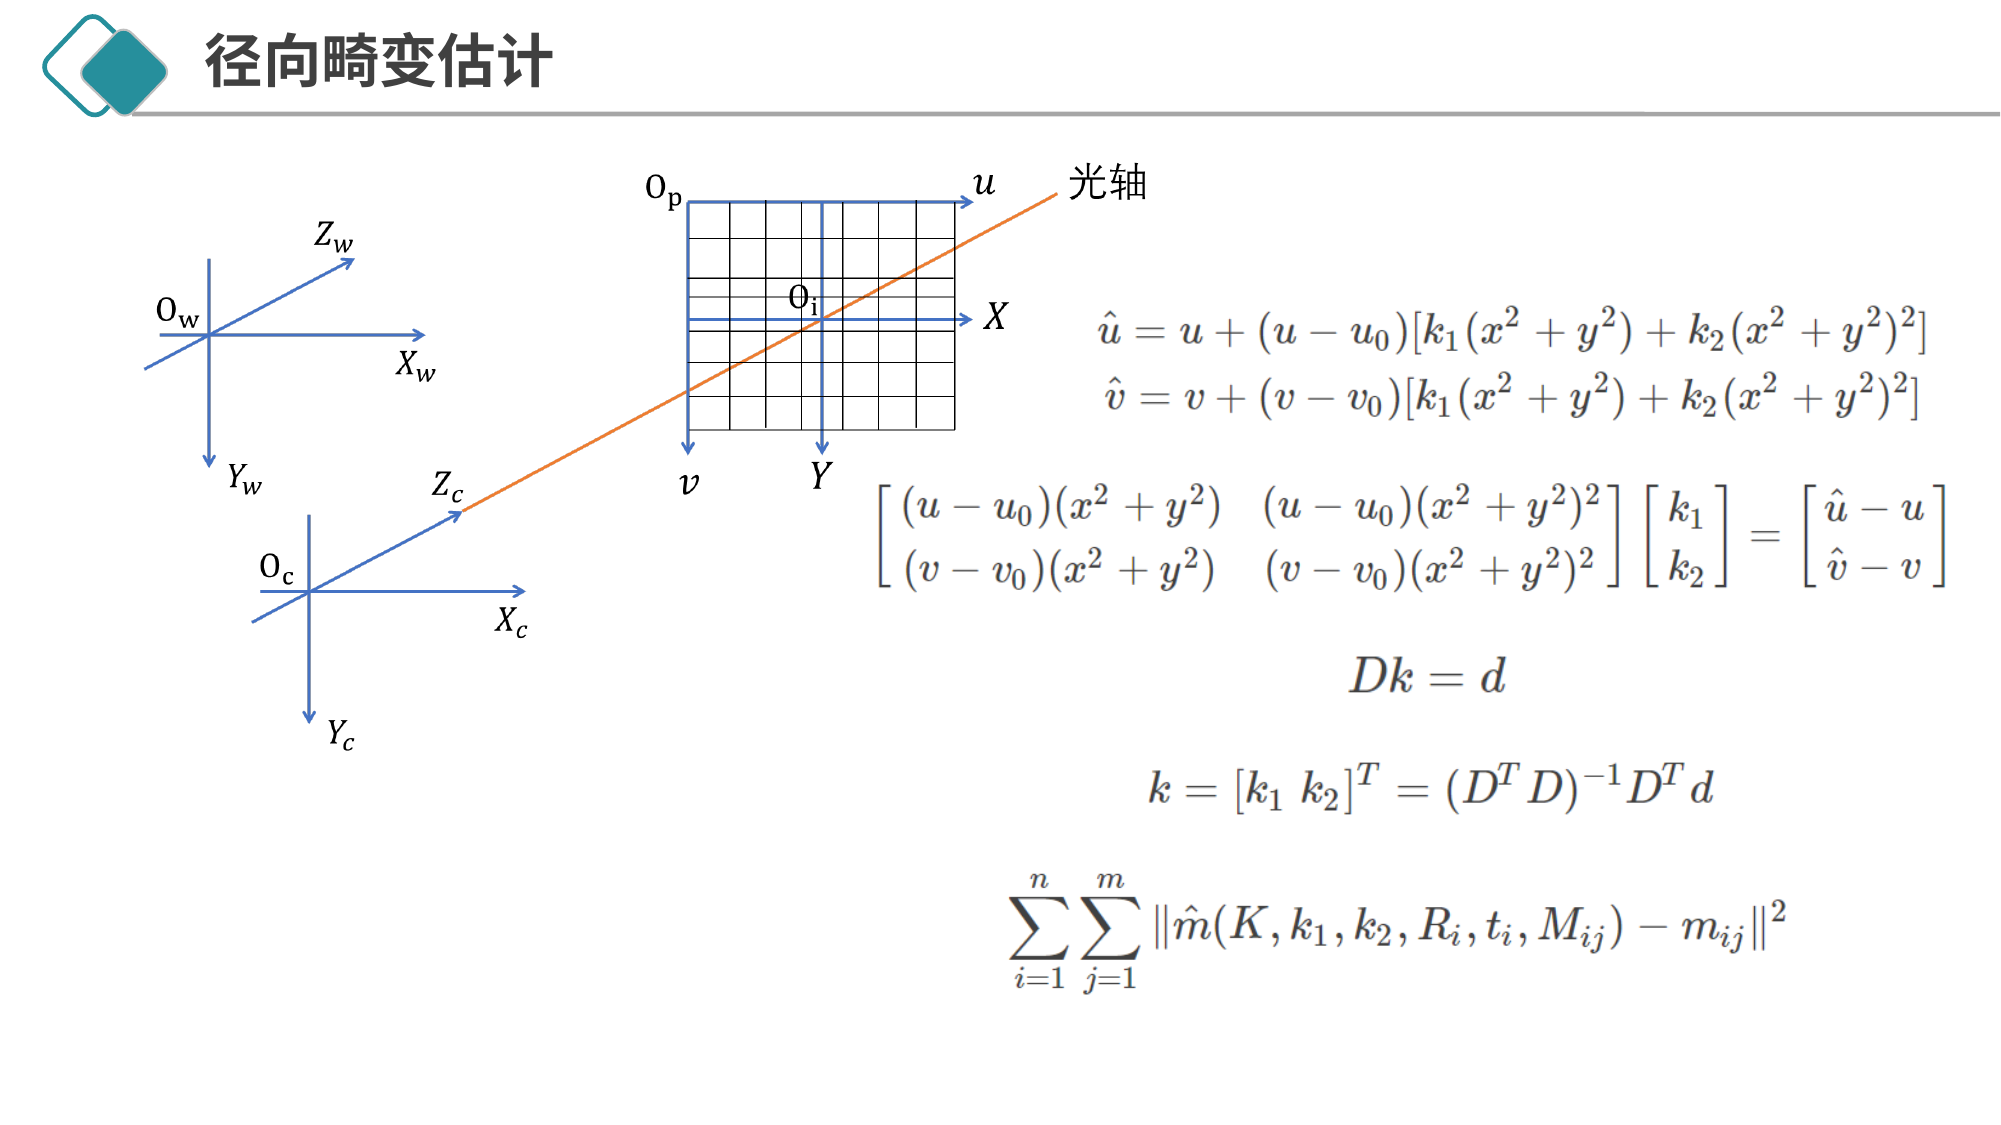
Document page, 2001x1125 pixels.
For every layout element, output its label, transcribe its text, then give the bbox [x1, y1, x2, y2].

picture [142, 152, 1956, 839]
picture [999, 865, 1800, 1001]
picture [1340, 644, 1525, 711]
text_box 径向畸变估计 [189, 25, 1048, 115]
